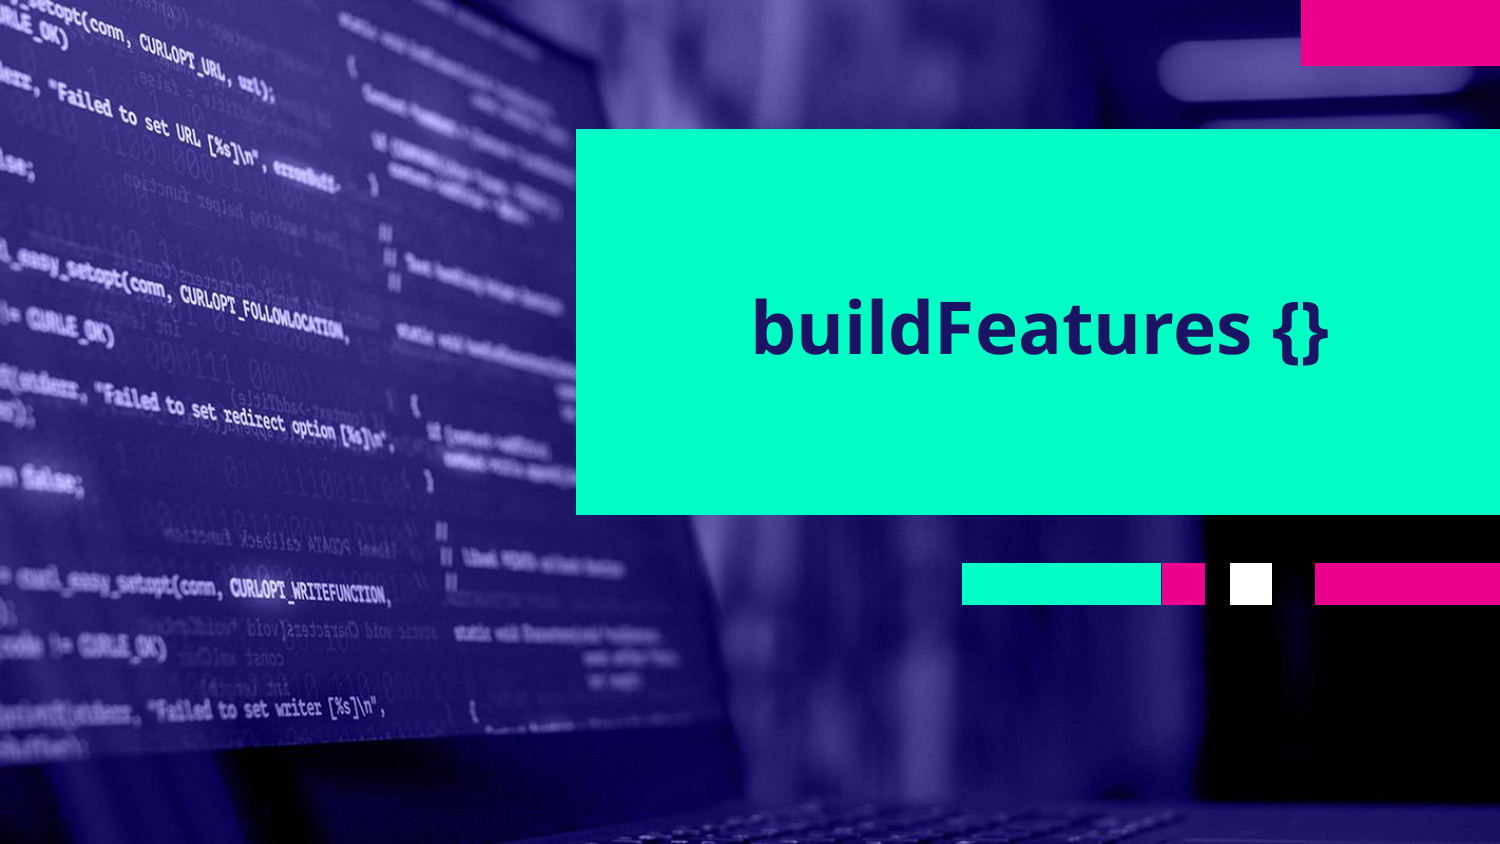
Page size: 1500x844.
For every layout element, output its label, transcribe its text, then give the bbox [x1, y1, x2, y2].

title buildFeatures {} [596, 166, 1484, 485]
picture [0, 0, 1500, 844]
